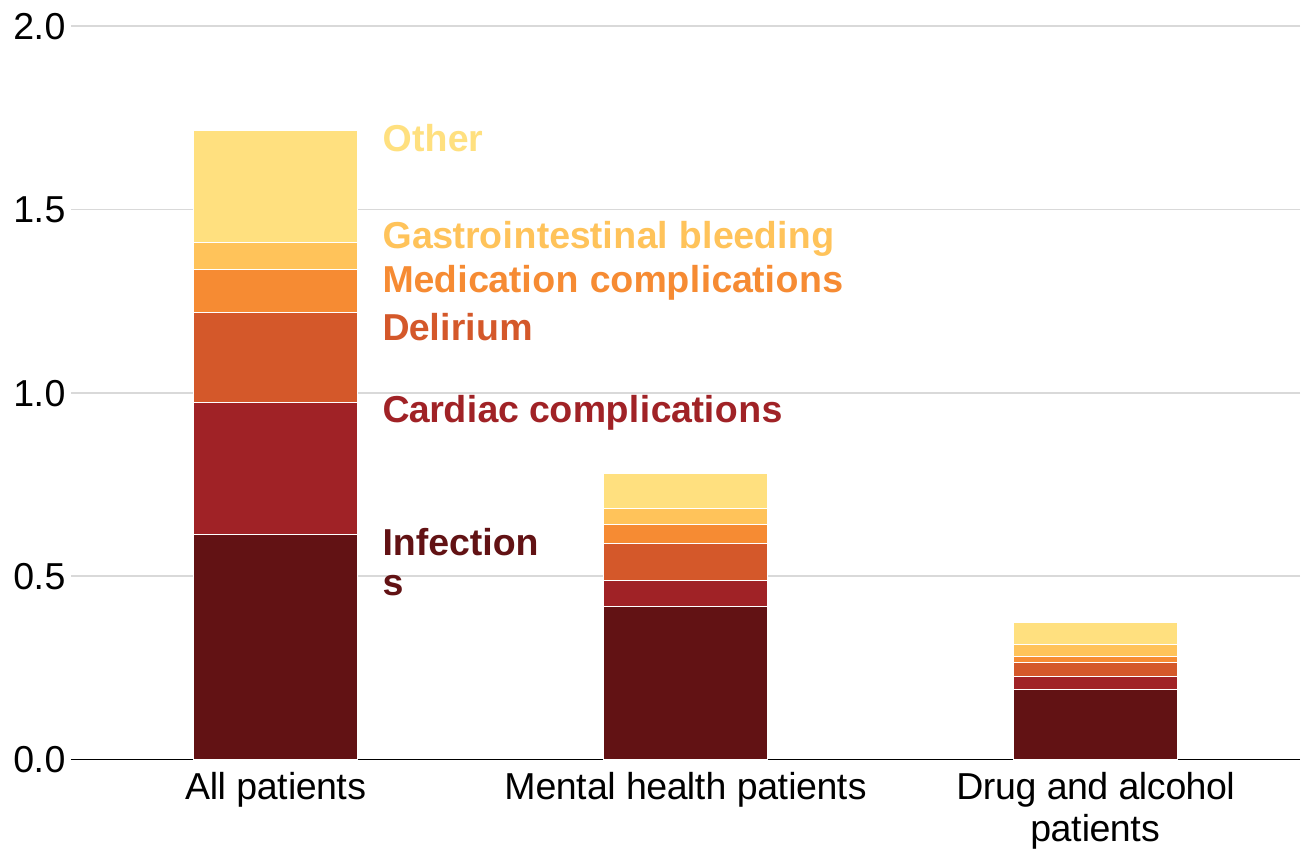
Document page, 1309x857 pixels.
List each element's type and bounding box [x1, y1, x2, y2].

chart [0, 0, 1309, 857]
